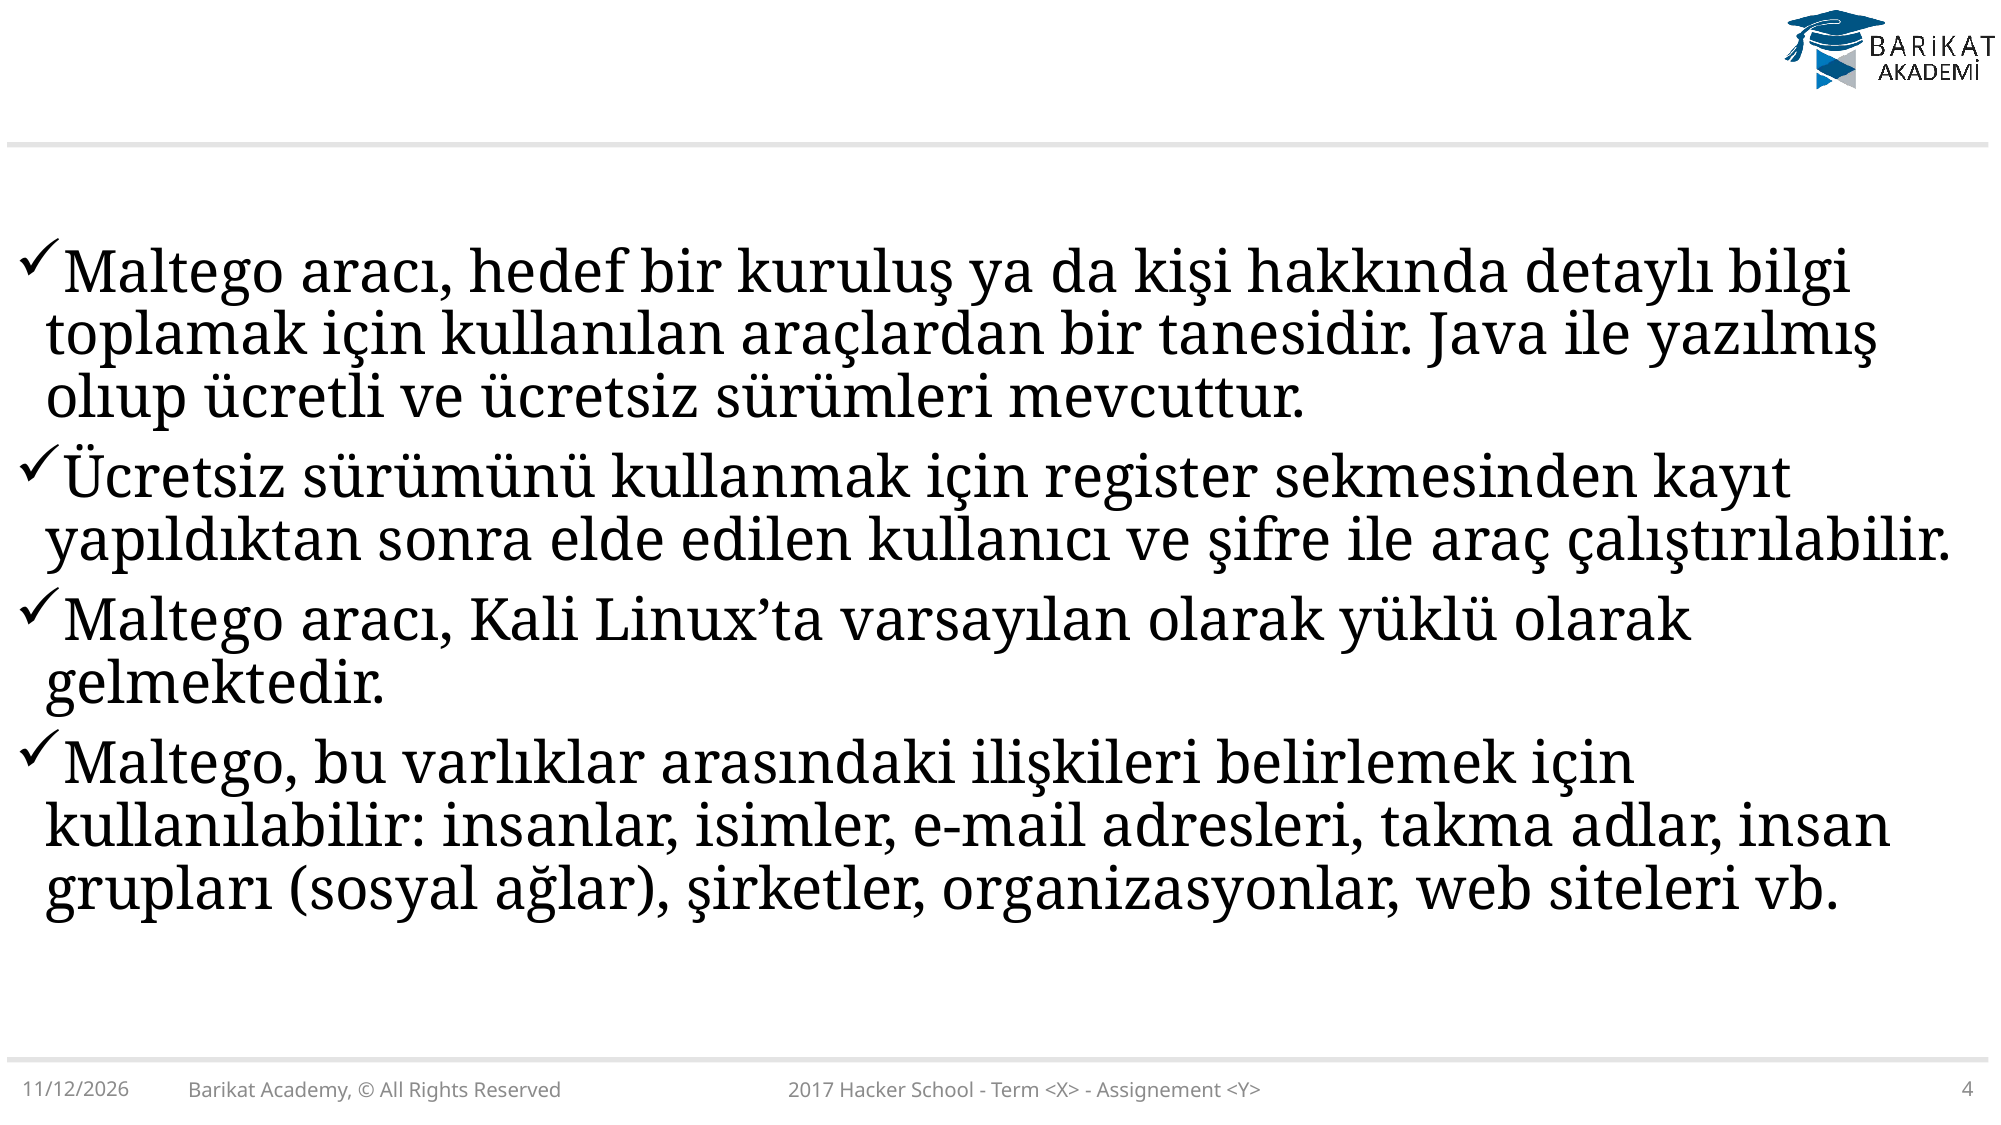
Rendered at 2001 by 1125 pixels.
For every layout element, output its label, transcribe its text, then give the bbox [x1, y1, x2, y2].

list Maltego aracı, hedef bir kuruluş ya da kişi hakkında detaylı bilgi toplamak için kullanılan araçlardan bir tanesidir. Java ile yazılmış olıup ücretli ve ücretsiz sürümleri mevcuttur. Ücretsiz sürümünü kullanmak için register sekmesinden kayıt yapıldıktan sonra elde edilen kullanıcı ve şifre ile araç çalıştırılabilir. Maltego aracı, Kali Linux’ta varsayılan olarak yüklü olarak gelmektedir. Maltego, bu varlıklar arasındaki ilişkileri belirlemek için kullanılabilir: insanlar, isimler, e-mail adresleri, takma adlar, insan grupları (sosyal ağlar), şirketler, organizasyonlar, web siteleri vb. [0, 147, 2000, 1036]
slide_number 4 [1793, 1059, 1989, 1120]
footer Barikat Academy, © All Rights Reserved 2017 Hacker School - Term <X> - Assignement <Y> [173, 1059, 1782, 1120]
picture [1781, 6, 2000, 95]
slide_number 30-Jun-18 [7, 1059, 173, 1120]
